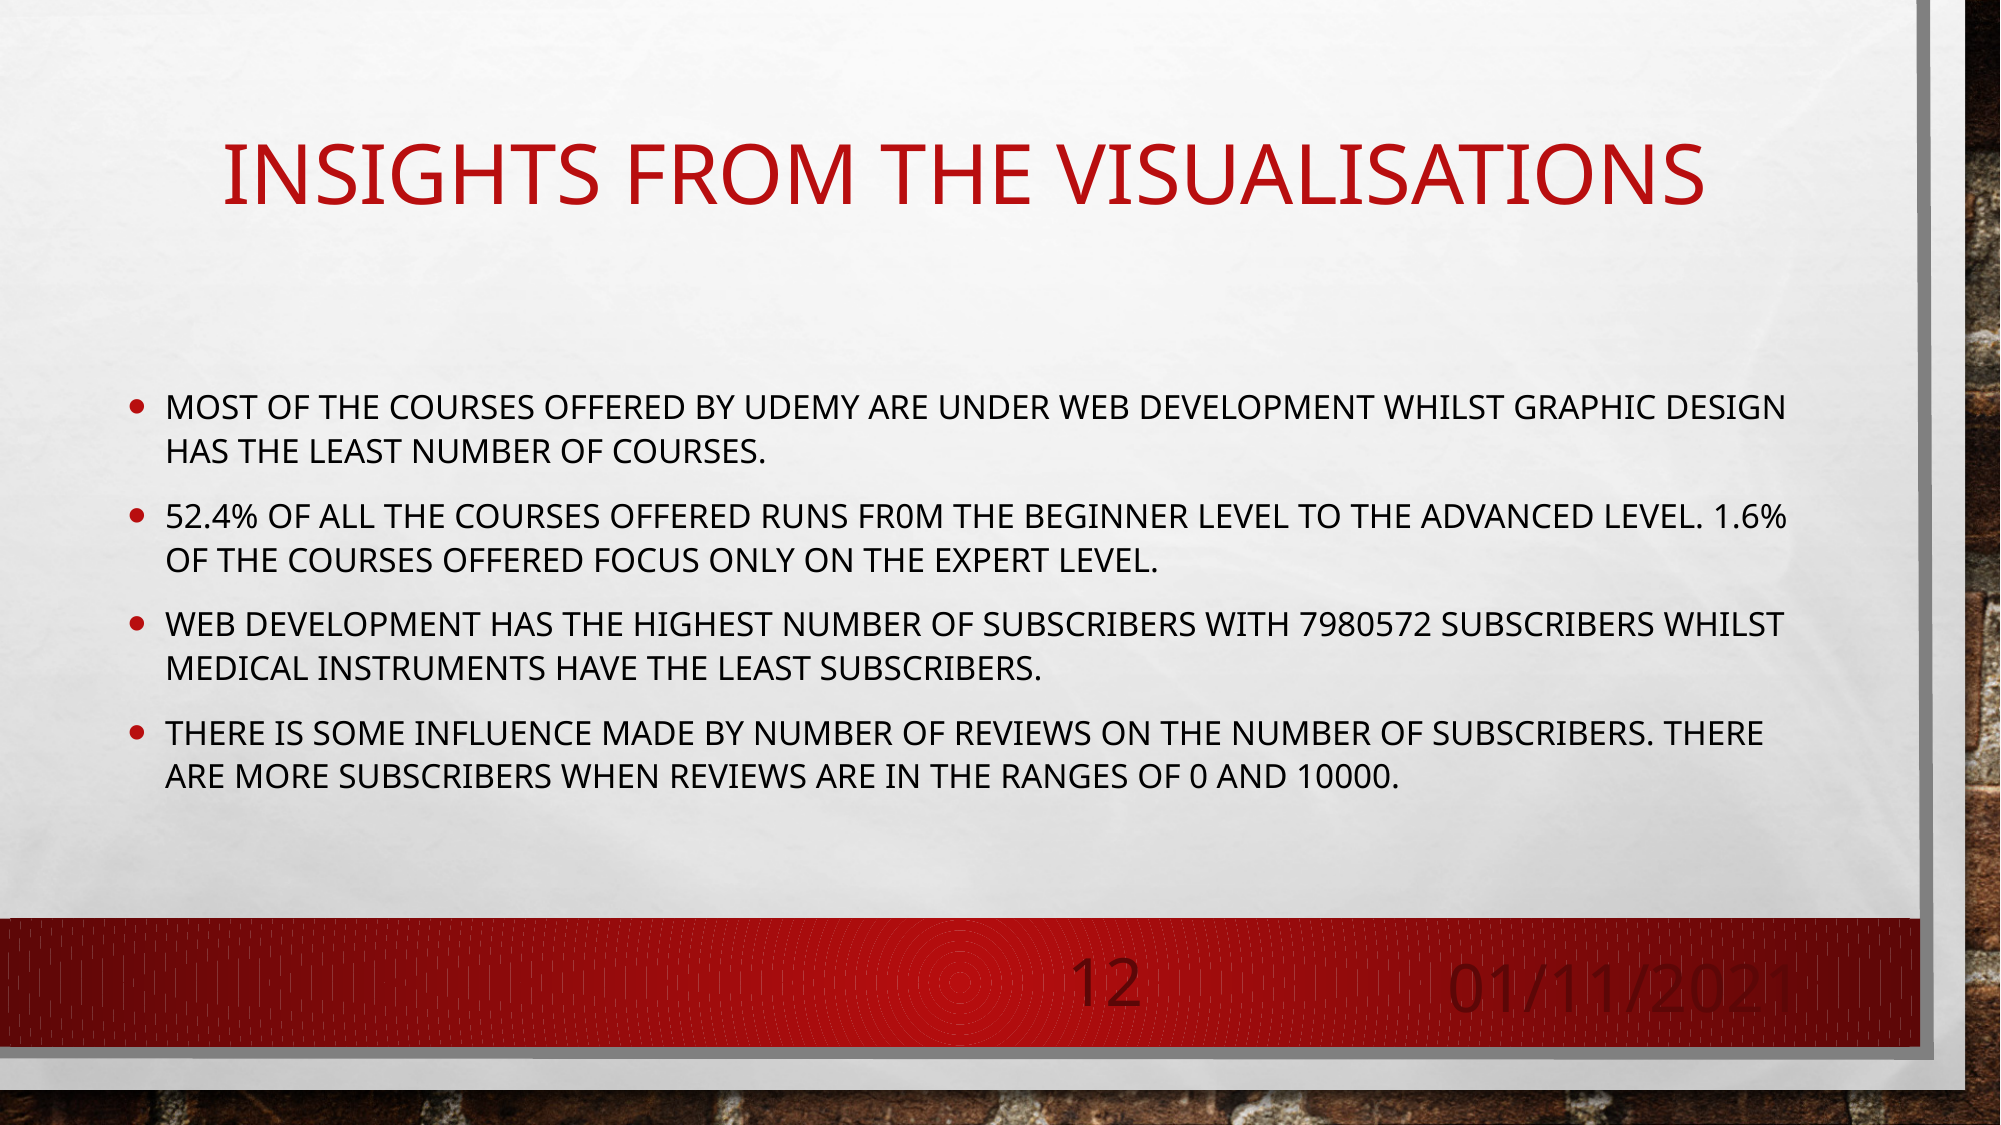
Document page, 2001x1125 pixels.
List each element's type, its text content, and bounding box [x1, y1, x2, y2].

picture [0, 0, 2000, 1125]
slide_number 12 [1031, 944, 1181, 1027]
list Most of the courses offered by Udemy are under web development whilst graphic design has the least number of courses. 52.4% of all the courses offered runs fr0m the beginner level to the advanced level. 1.6% of the courses offered focus only on the expert level. Web development has the highest number of subscribers with 7980572 subscribers whilst medical instruments have the least subscribers. There is some influence made by number of reviews on the number of subscribers. There are more subscribers when reviews are in the ranges of 0 and 10000. [112, 261, 1818, 982]
title Insights from the visualisations [112, 112, 1818, 244]
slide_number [1197, 944, 1818, 1027]
